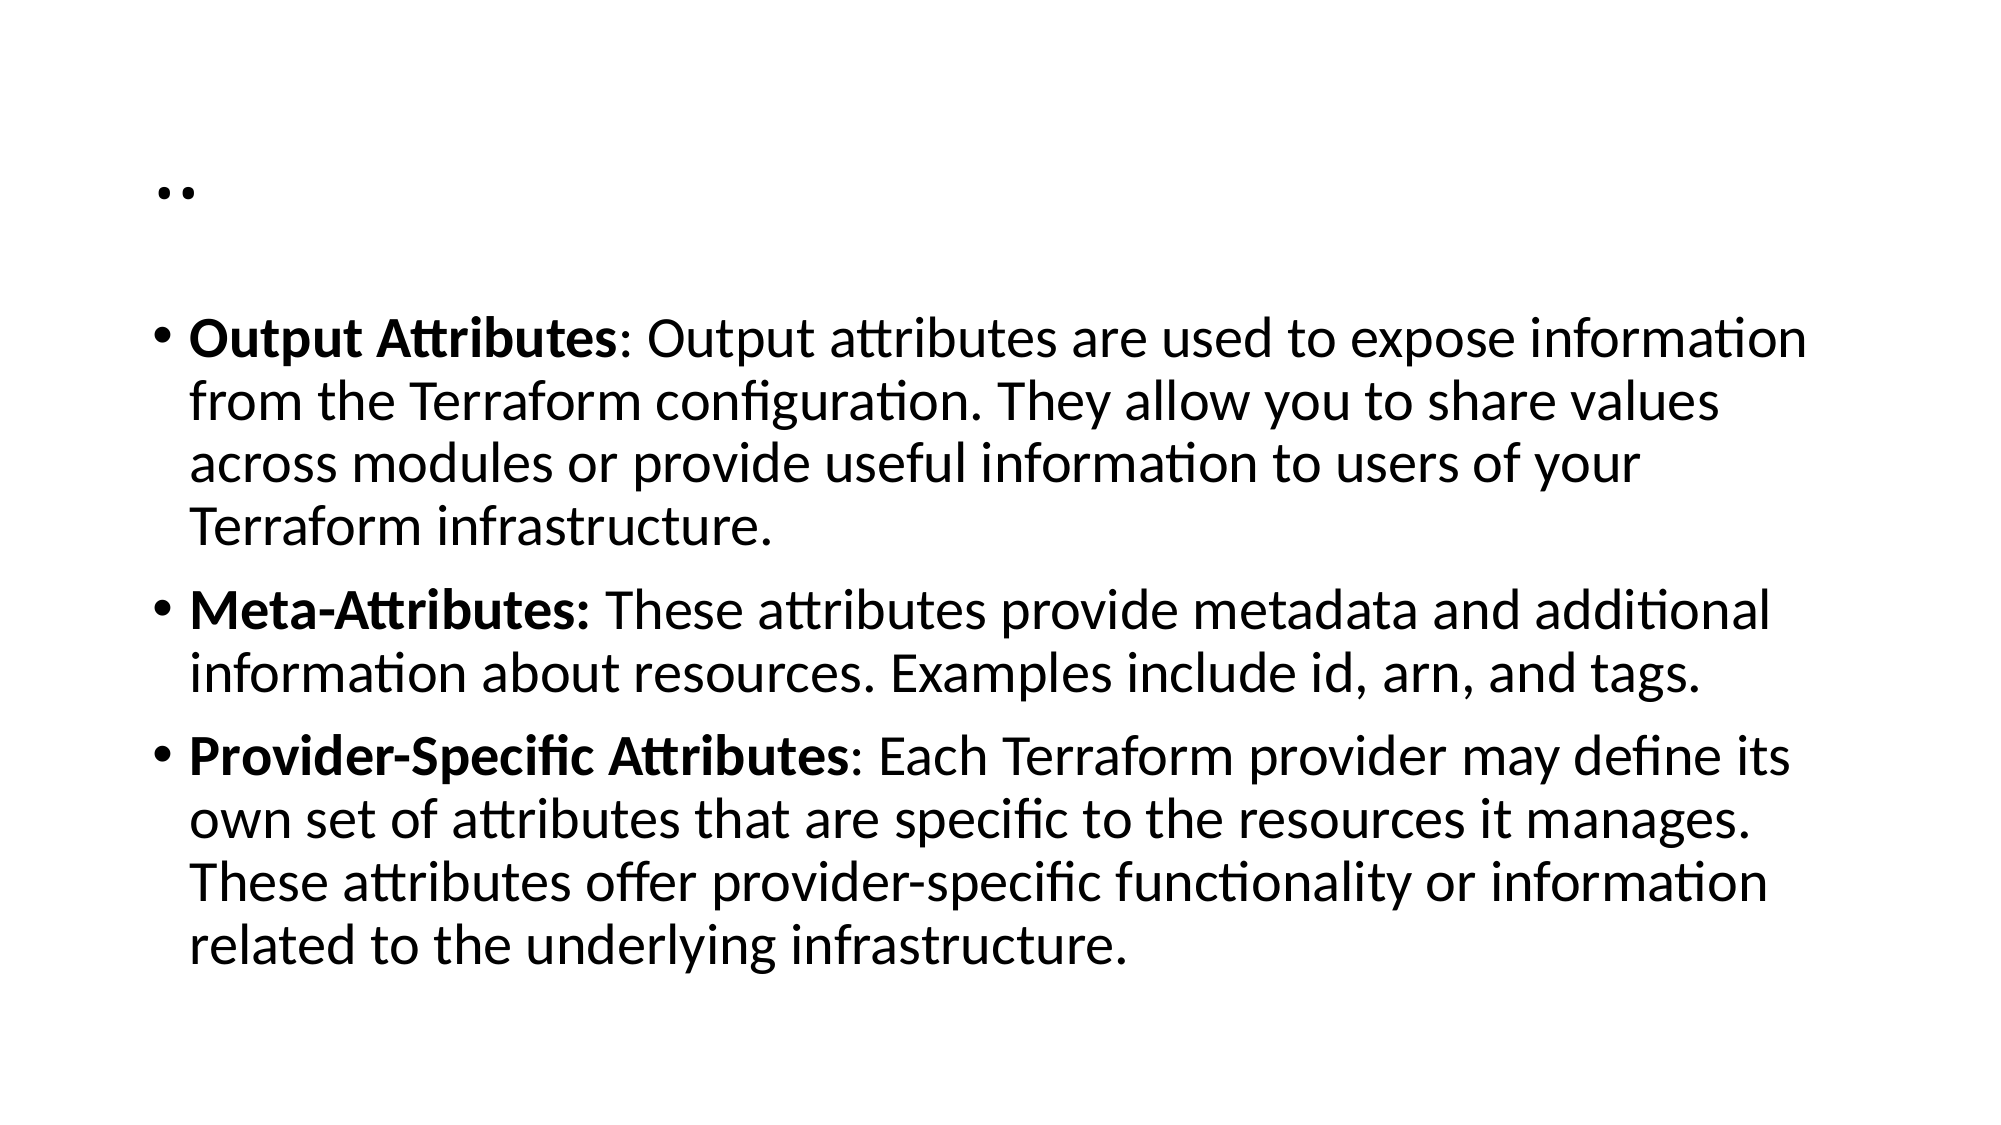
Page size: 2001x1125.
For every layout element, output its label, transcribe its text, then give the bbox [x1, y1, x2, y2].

list Output Attributes: Output attributes are used to expose information from the Terraform configuration. They allow you to share values across modules or provide useful information to users of your Terraform infrastructure. Meta-Attributes: These attributes provide metadata and additional information about resources. Examples include id, arn, and tags. Provider-Specific Attributes: Each Terraform provider may define its own set of attributes that are specific to the resources it manages. These attributes offer provider-specific functionality or information related to the underlying infrastructure. [137, 299, 1863, 1014]
title .. [137, 59, 1863, 278]
